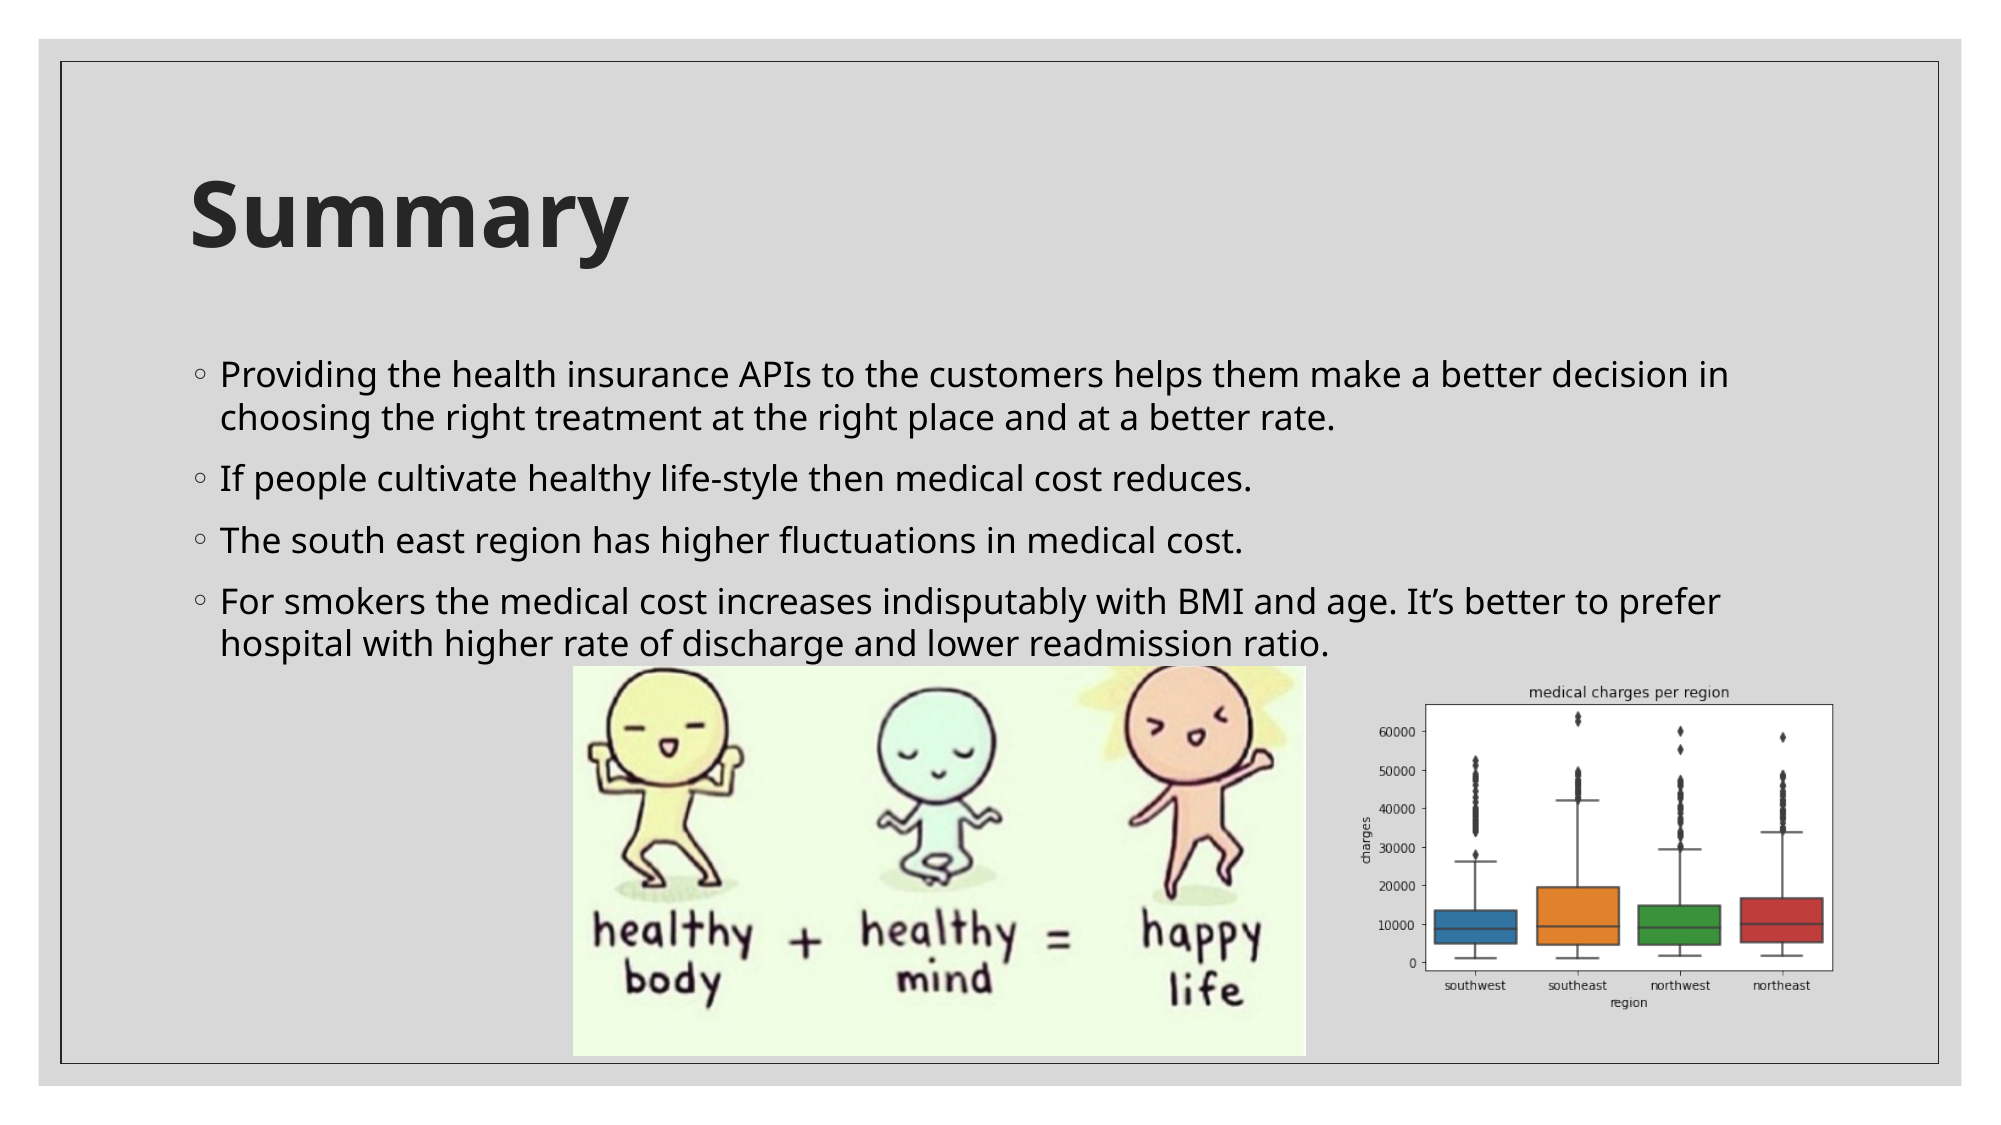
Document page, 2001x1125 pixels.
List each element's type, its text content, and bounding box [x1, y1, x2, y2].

list Providing the health insurance APIs to the customers helps them make a better decision in choosing the right treatment at the right place and at a better rate. If people cultivate healthy life-style then medical cost reduces. The south east region has higher fluctuations in medical cost. For smokers the medical cost increases indisputably with BMI and age. It’s better to prefer hospital with higher rate of discharge and lower readmission ratio. [174, 345, 1825, 977]
picture [573, 666, 1306, 1057]
title Summary [174, 105, 1825, 331]
picture [1352, 677, 1841, 1017]
